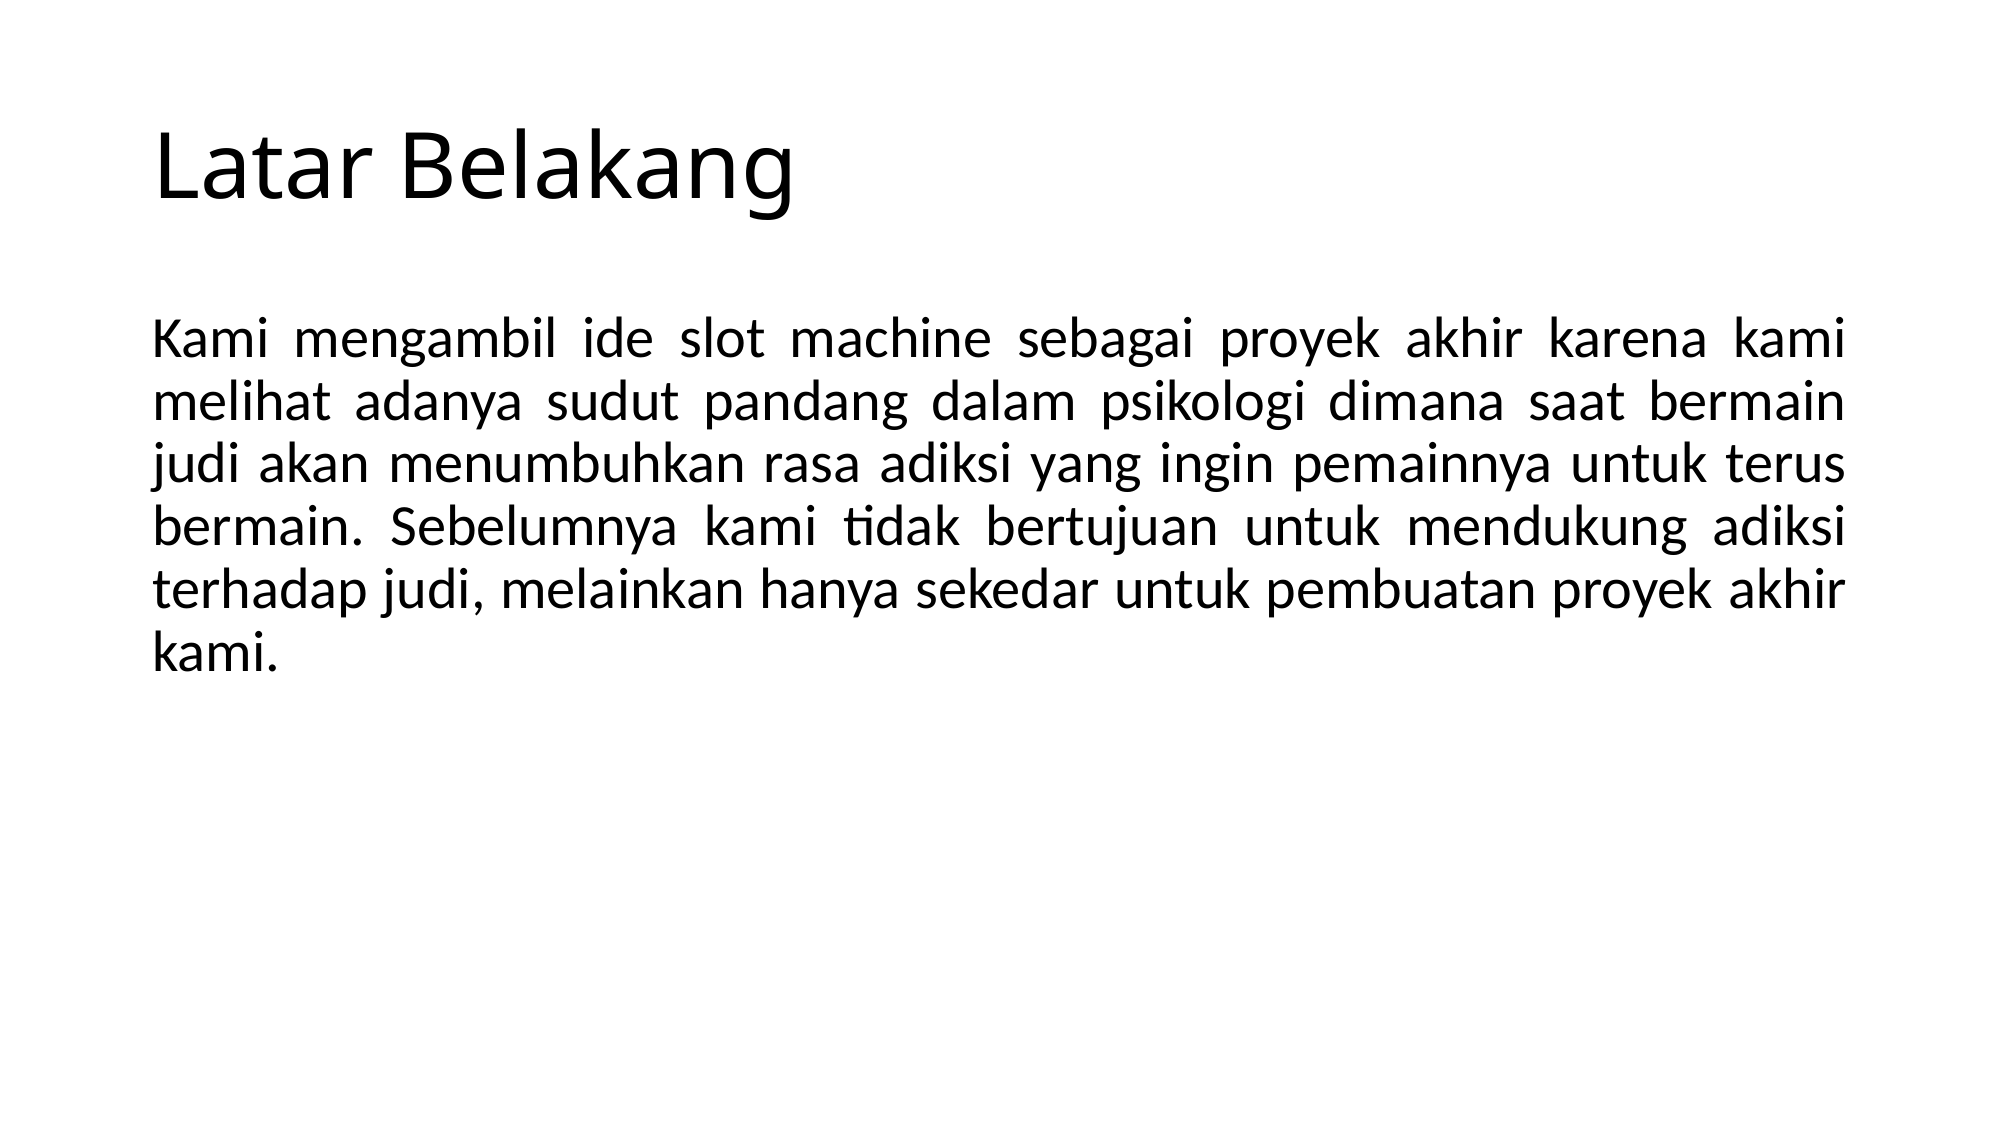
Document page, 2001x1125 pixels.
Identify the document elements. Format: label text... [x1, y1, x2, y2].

title Latar Belakang [137, 59, 1863, 278]
list Kami mengambil ide slot machine sebagai proyek akhir karena kami melihat adanya sudut pandang dalam psikologi dimana saat bermain judi akan menumbuhkan rasa adiksi yang ingin pemainnya untuk terus bermain. Sebelumnya kami tidak bertujuan untuk mendukung adiksi terhadap judi, melainkan hanya sekedar untuk pembuatan proyek akhir kami. [137, 299, 1863, 1014]
